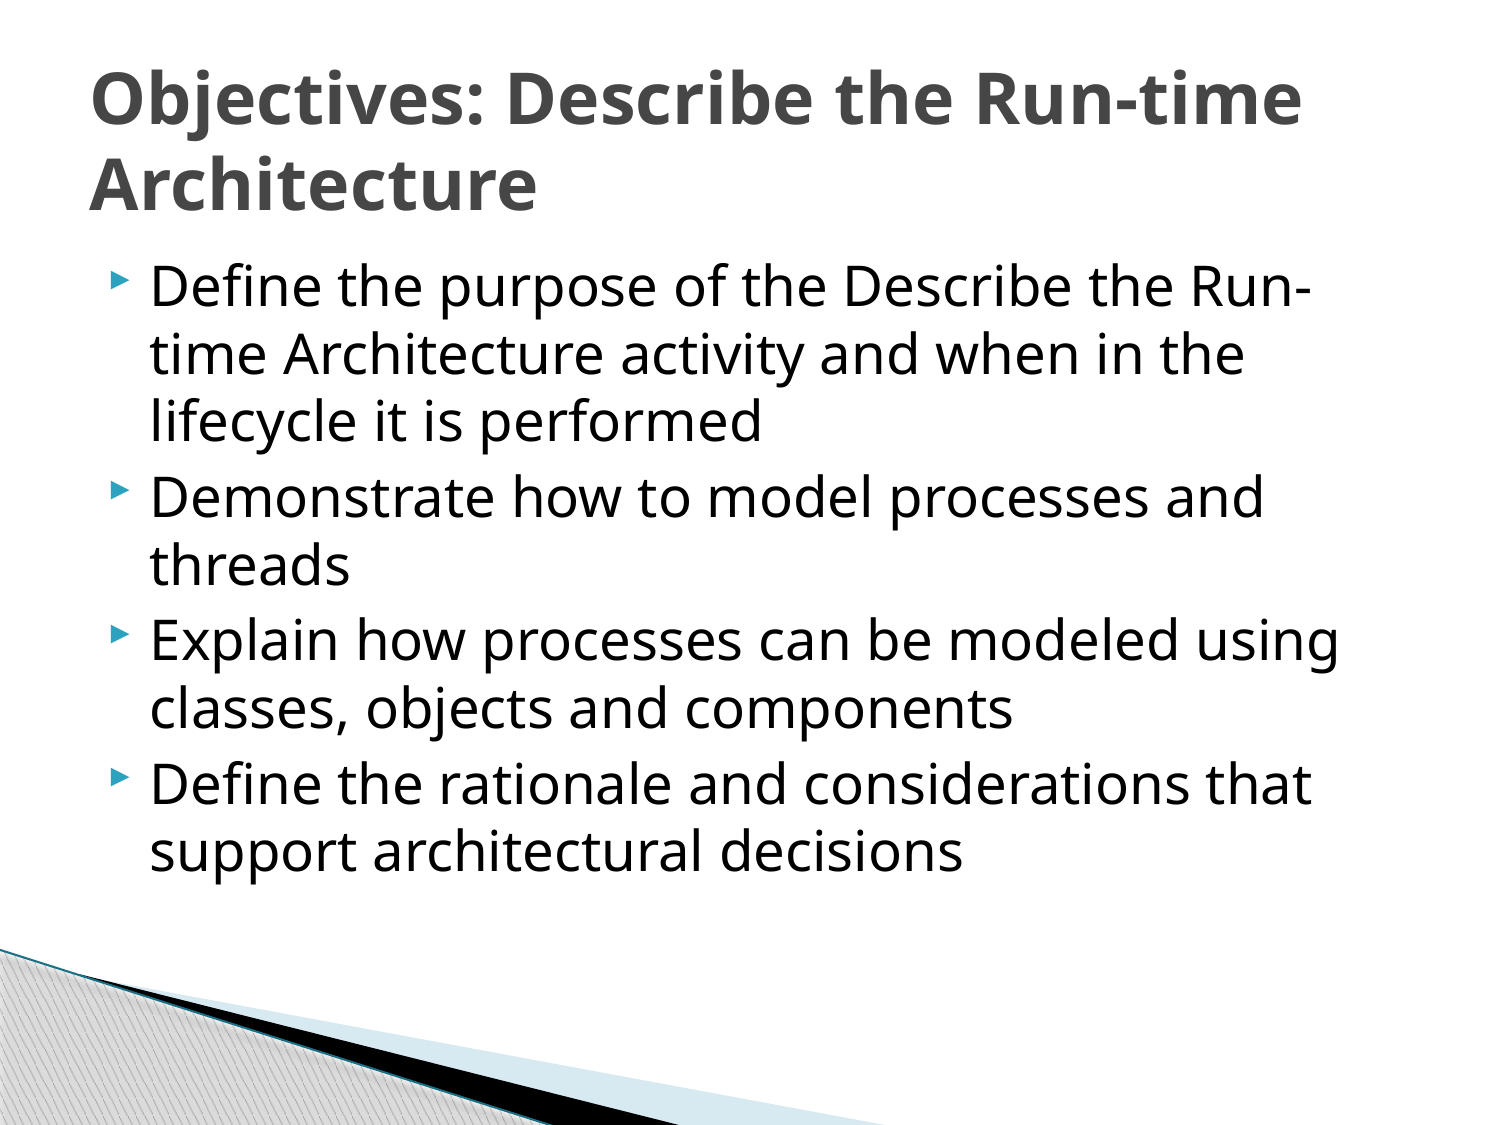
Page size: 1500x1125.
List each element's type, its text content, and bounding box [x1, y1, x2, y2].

list Define the purpose of the Describe the Run-time Architecture activity and when in the lifecycle it is performed Demonstrate how to model processes and threads Explain how processes can be modeled using classes, objects and components Define the rationale and considerations that support architectural decisions [75, 243, 1425, 986]
title Objectives: Describe the Run-time Architecture [75, 45, 1425, 233]
